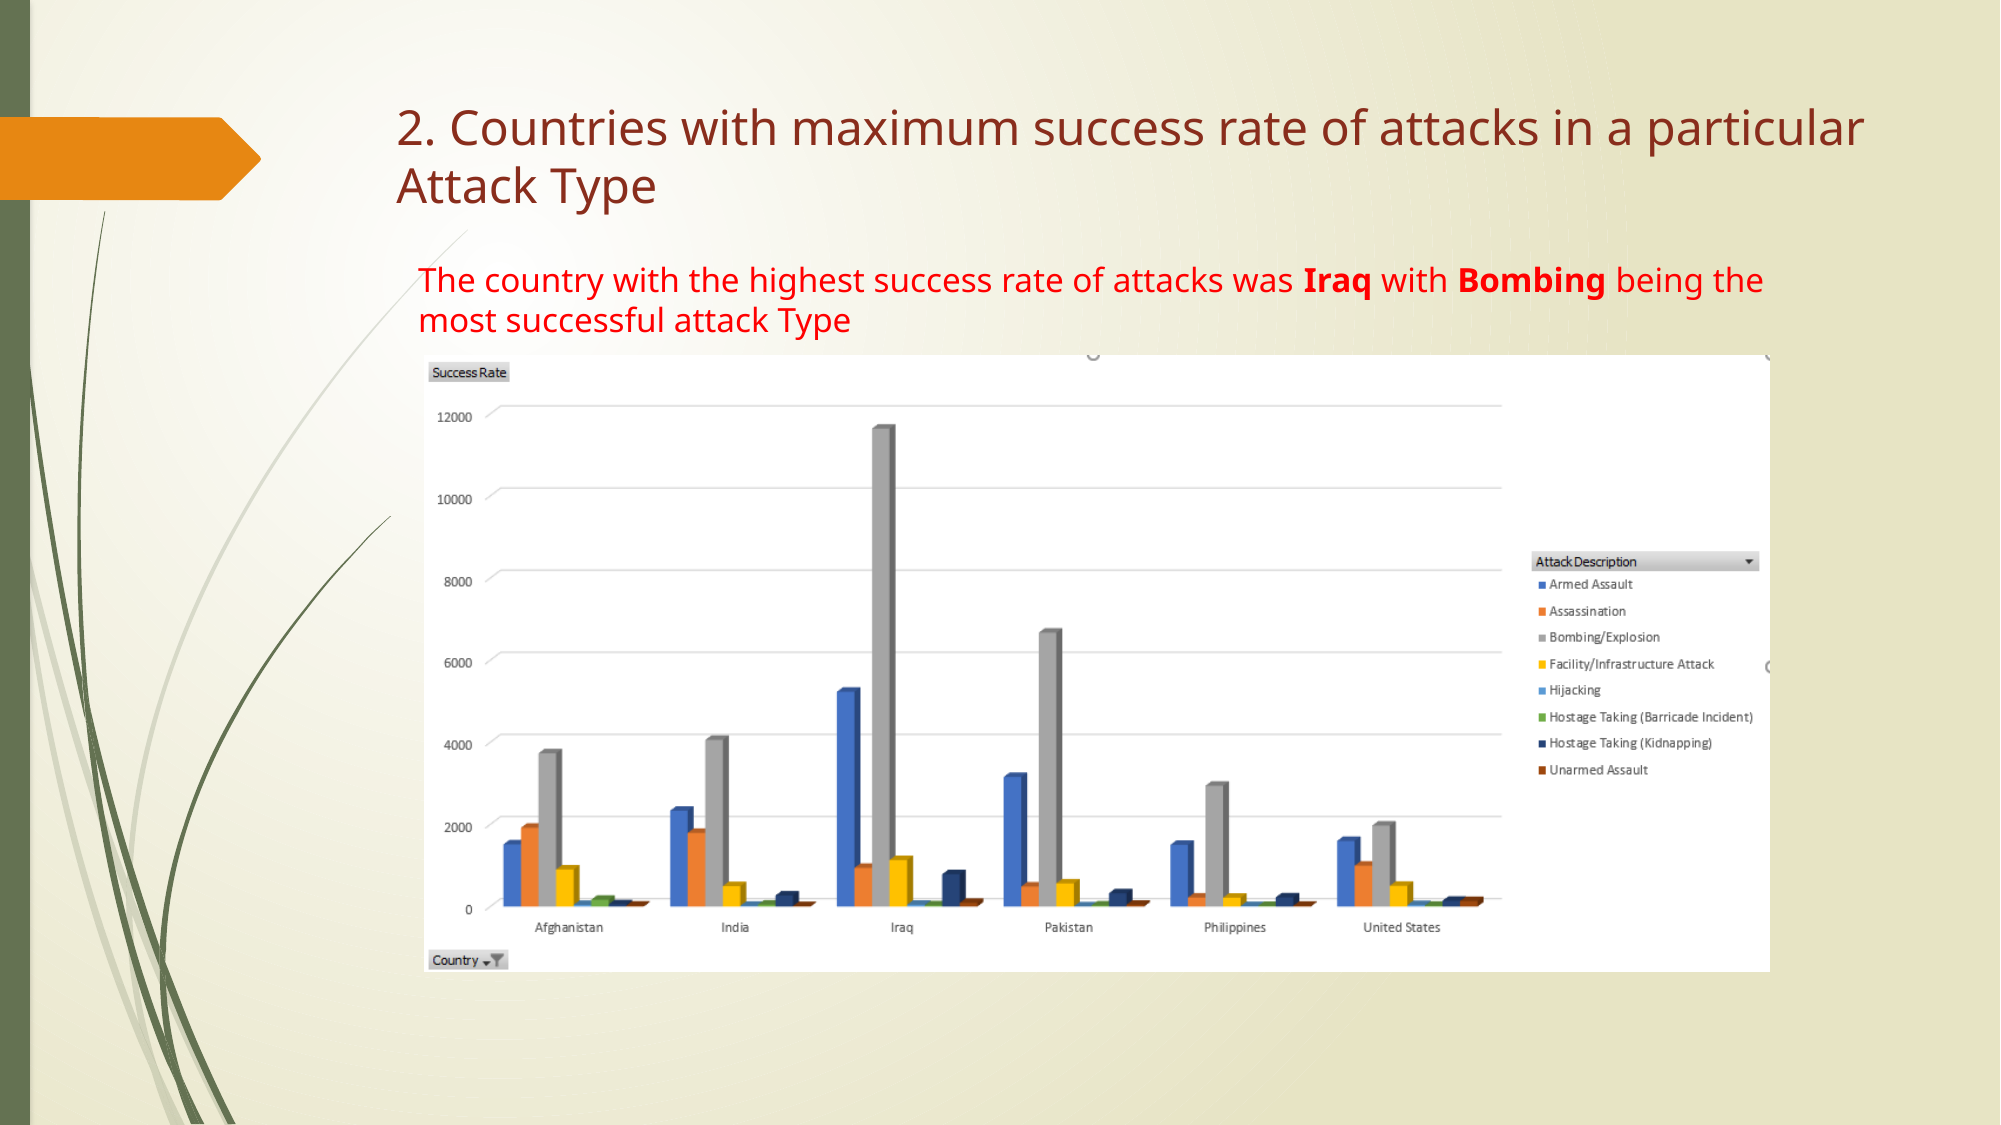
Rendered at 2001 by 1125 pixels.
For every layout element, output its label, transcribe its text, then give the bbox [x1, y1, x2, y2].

text_box The country with the highest success rate of attacks was Iraq with Bombing being the most successful attack Type [403, 252, 1818, 347]
title 2. Countries with maximum success rate of attacks in a particular Attack Type [381, 90, 1918, 301]
picture [424, 355, 1771, 972]
